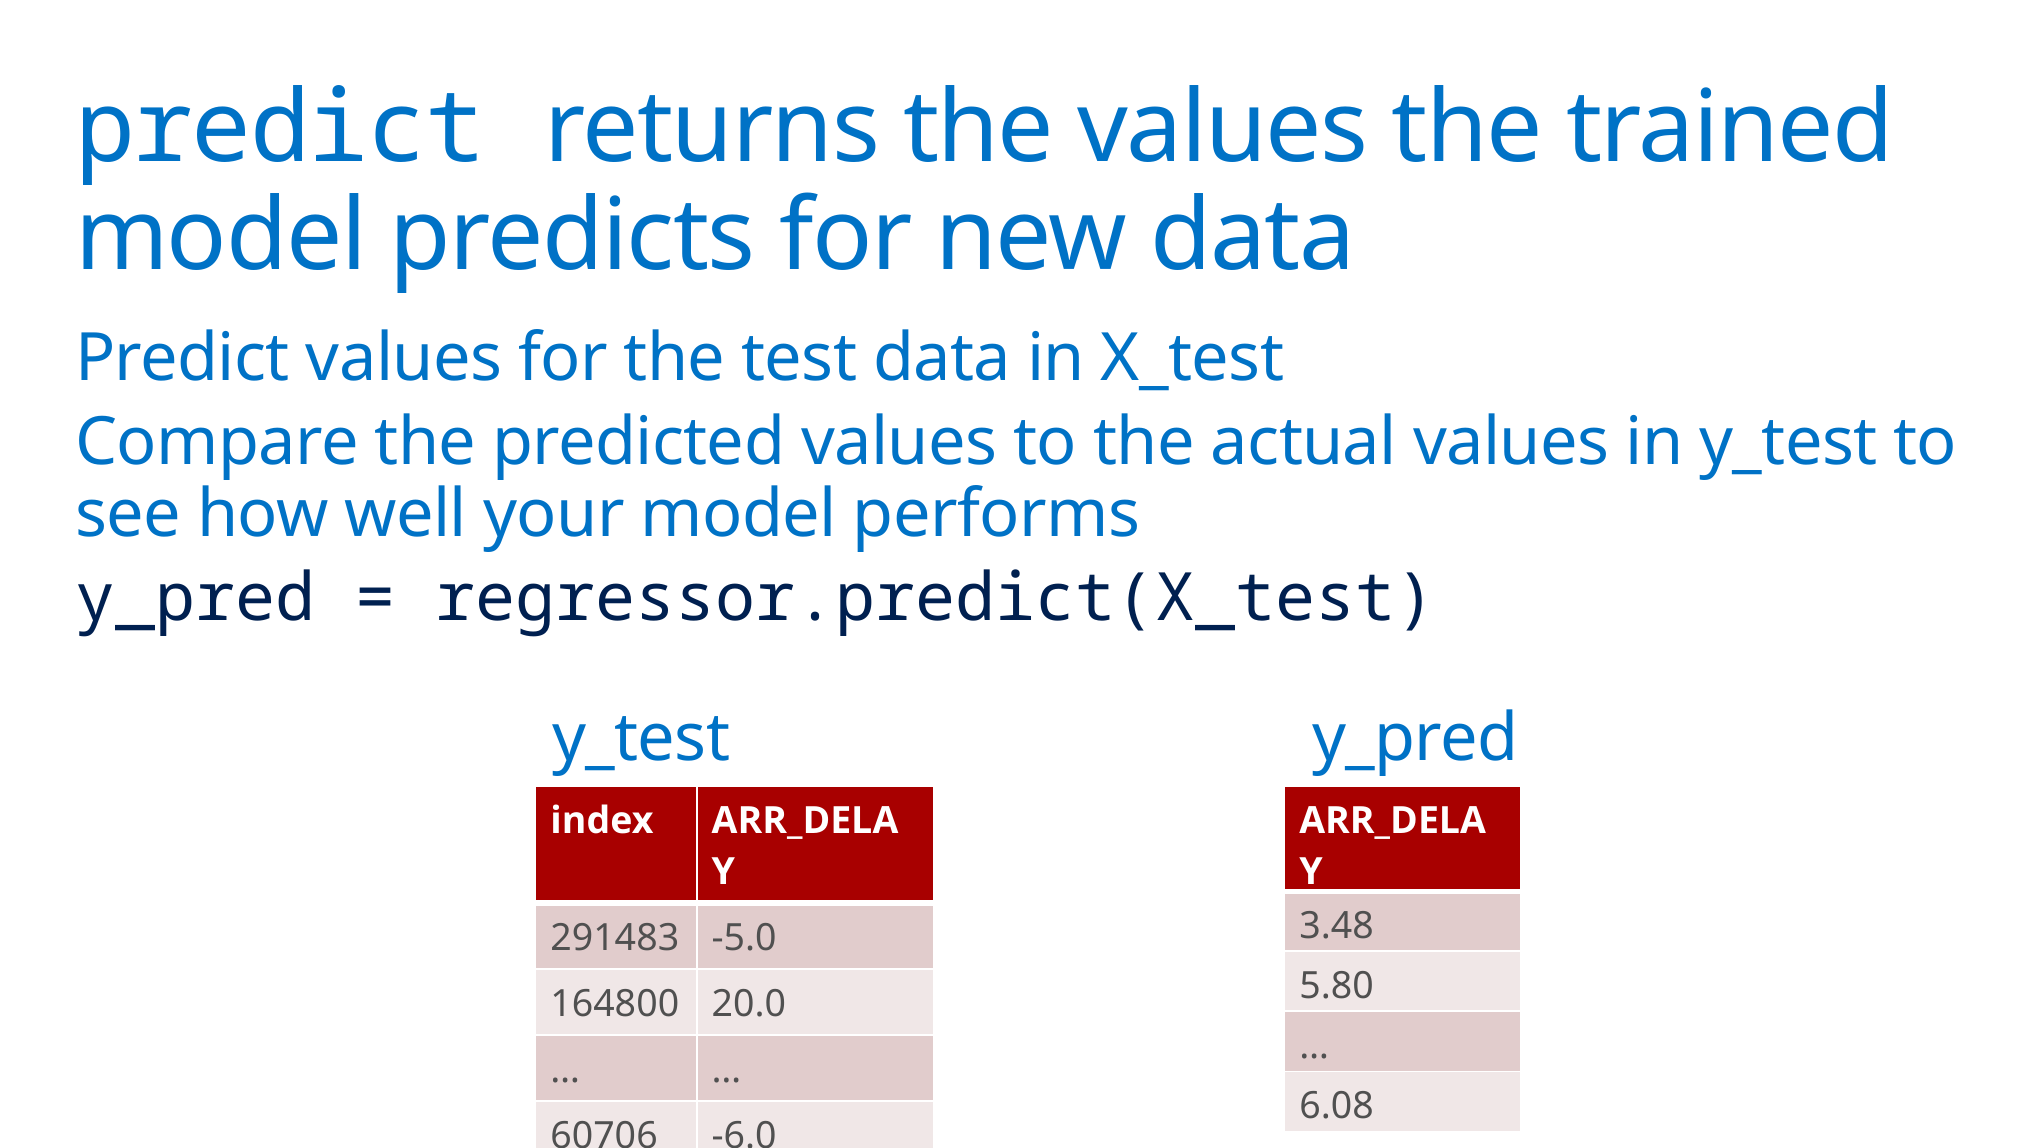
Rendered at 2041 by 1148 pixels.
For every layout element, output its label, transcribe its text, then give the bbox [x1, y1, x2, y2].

table_header ARR_DELAY [698, 787, 933, 900]
table_cell … [1285, 1012, 1520, 1071]
list Predict values for the test data in X_test Compare the predicted values to the actual values in y_test to see how well your model performs y_pred = regressor.predict(X_test) [60, 225, 1980, 733]
table_cell 3.48 [1285, 894, 1520, 950]
table_cell 5.80 [1285, 952, 1520, 1010]
title predict returns the values the trained model predicts for new data [60, 60, 1980, 210]
table_cell 291483 [536, 906, 696, 968]
table_header ARR_DELAY [1285, 787, 1520, 889]
text_box y_pred [1297, 686, 1536, 781]
table_cell 6.08 [1285, 1072, 1520, 1131]
table_cell 60706 [536, 1102, 696, 1148]
table_cell -6.0 [698, 1102, 933, 1148]
table_header index [536, 787, 696, 900]
table_cell … [698, 1036, 933, 1100]
table_cell -5.0 [698, 906, 933, 968]
table_cell … [536, 1036, 696, 1100]
text_box y_test [537, 686, 776, 781]
table_cell 164800 [536, 970, 696, 1034]
table_cell 20.0 [698, 970, 933, 1034]
